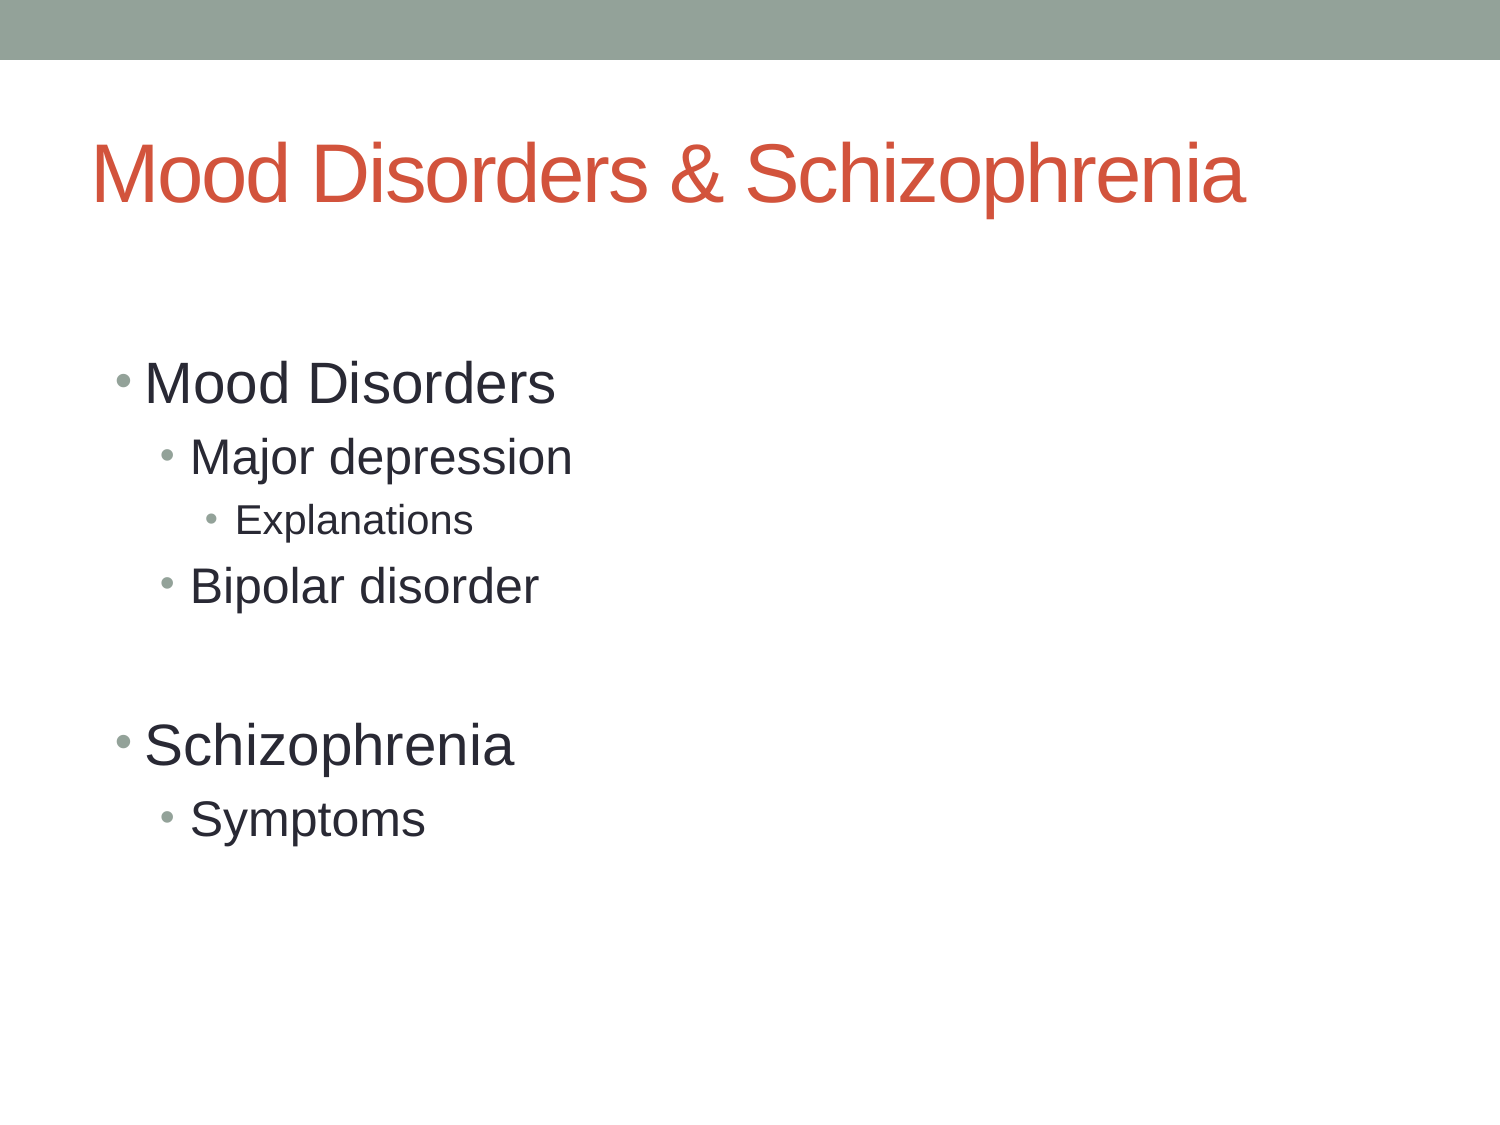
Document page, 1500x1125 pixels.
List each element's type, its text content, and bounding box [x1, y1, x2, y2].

title Mood Disorders & Schizophrenia [75, 87, 1425, 250]
list Mood Disorders Major depression Explanations Bipolar disorder Schizophrenia Symptoms [99, 337, 1400, 1038]
